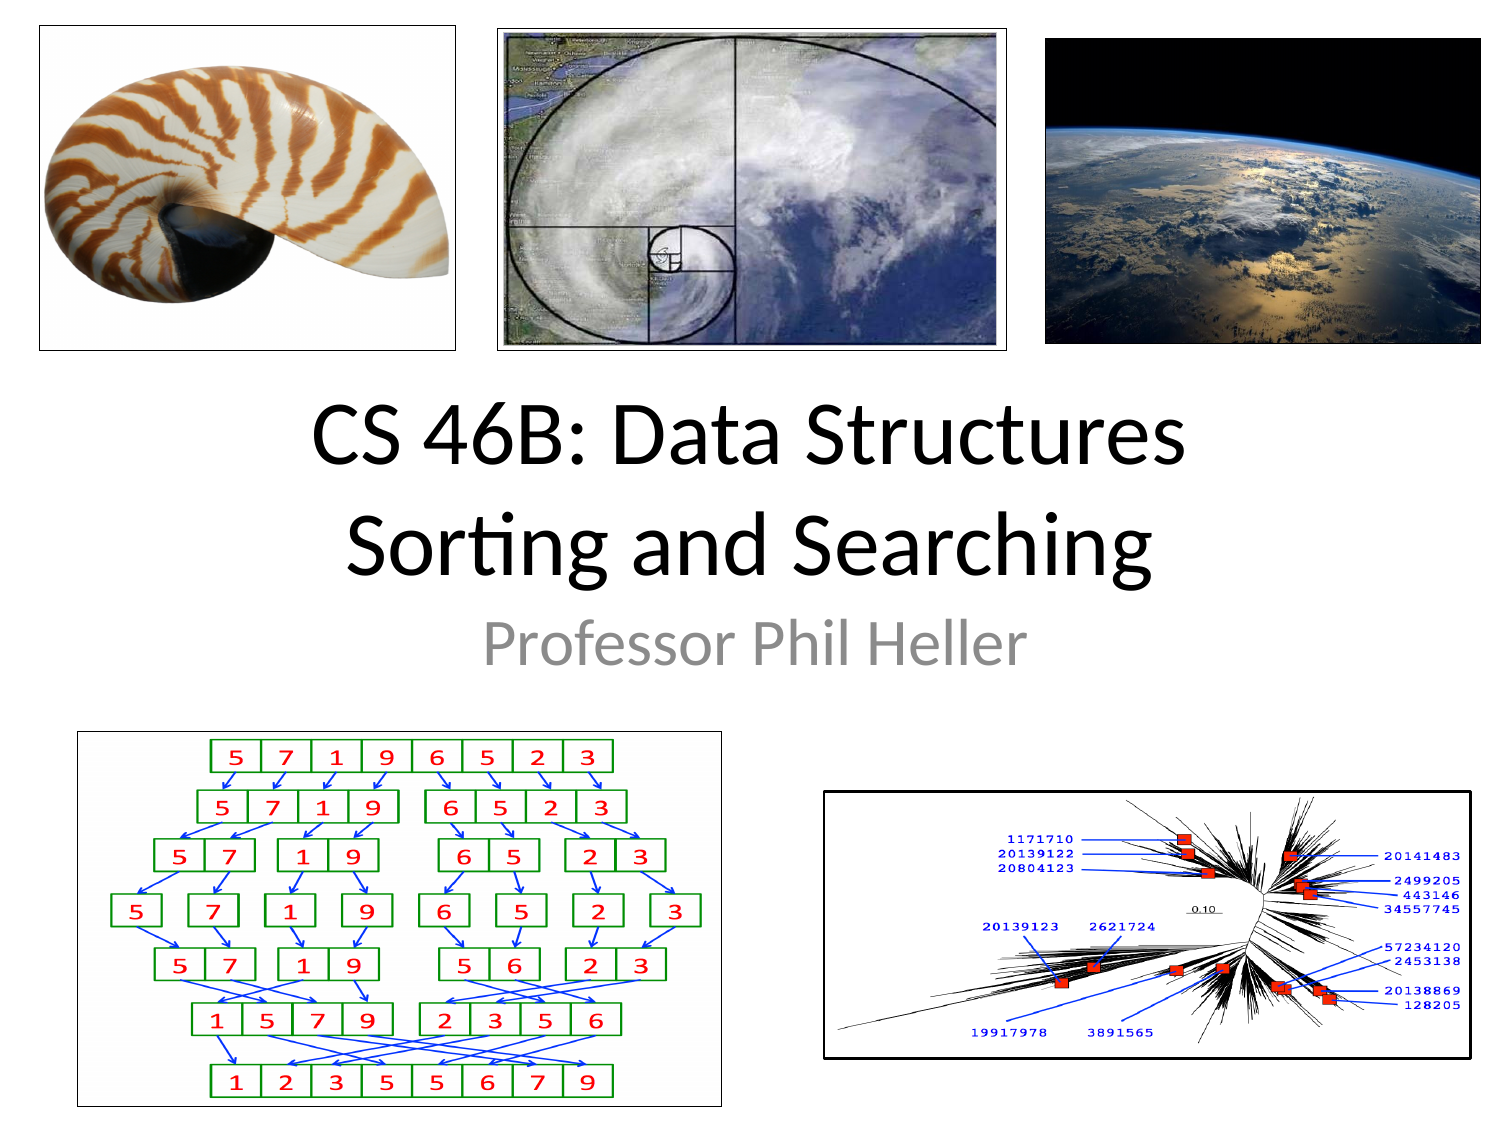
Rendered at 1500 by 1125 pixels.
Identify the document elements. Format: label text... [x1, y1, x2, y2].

picture [40, 0, 455, 397]
subtitle Professor Phil Heller [230, 591, 1281, 879]
picture [77, 731, 722, 1107]
picture [1045, 38, 1481, 344]
picture [497, 28, 1007, 351]
picture [825, 792, 1470, 1058]
title CS 46B: Data Structures Sorting and Searching [112, 362, 1388, 604]
